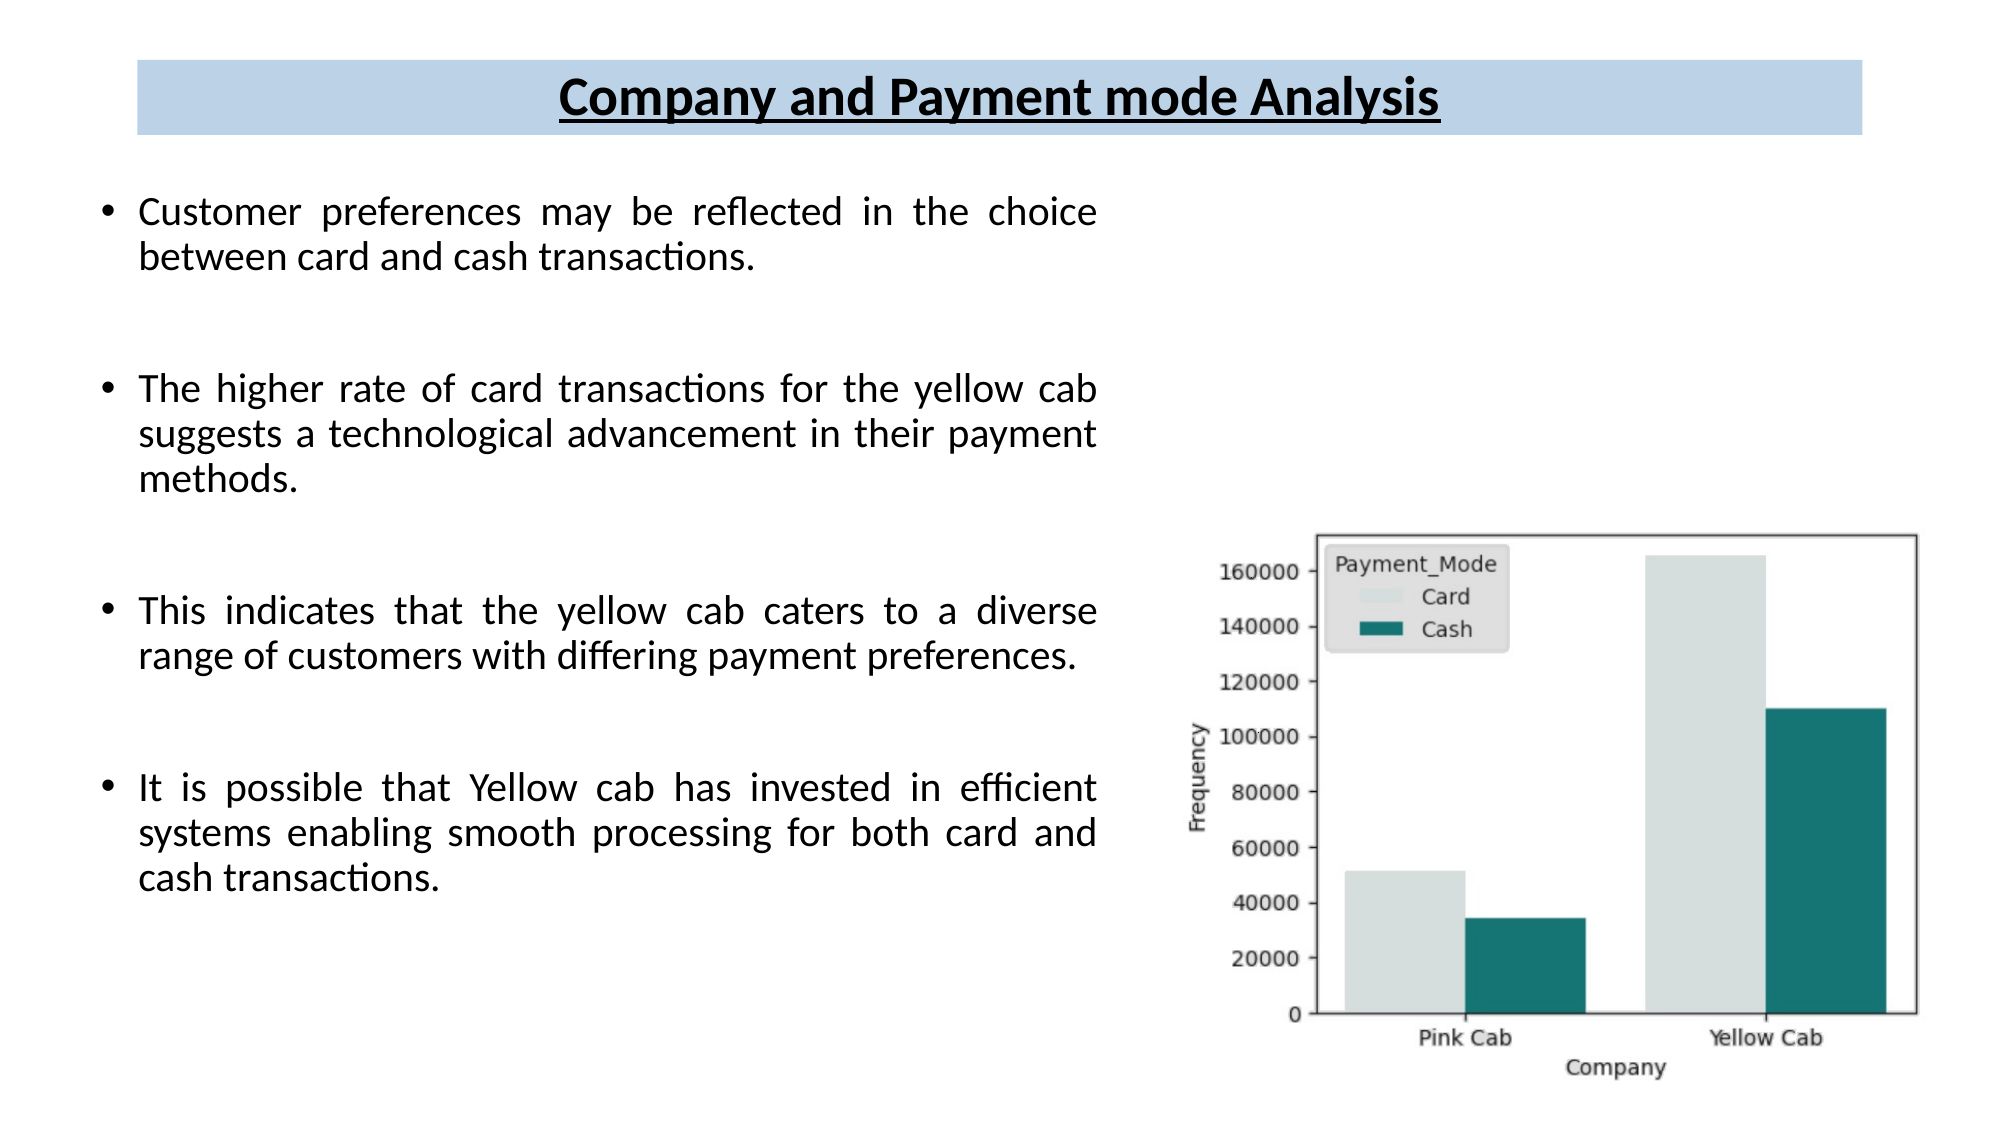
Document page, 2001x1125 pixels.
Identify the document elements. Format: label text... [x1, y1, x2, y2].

title Company and Payment mode Analysis [137, 59, 1863, 135]
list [1133, 518, 1984, 1091]
list Customer preferences may be reflected in the choice between card and cash transactions. The higher rate of card transactions for the yellow cab suggests a technological advancement in their payment methods. This indicates that the yellow cab caters to a diverse range of customers with differing payment preferences. It is possible that Yellow cab has invested in efficient systems enabling smooth processing for both card and cash transactions. [85, 182, 1114, 959]
